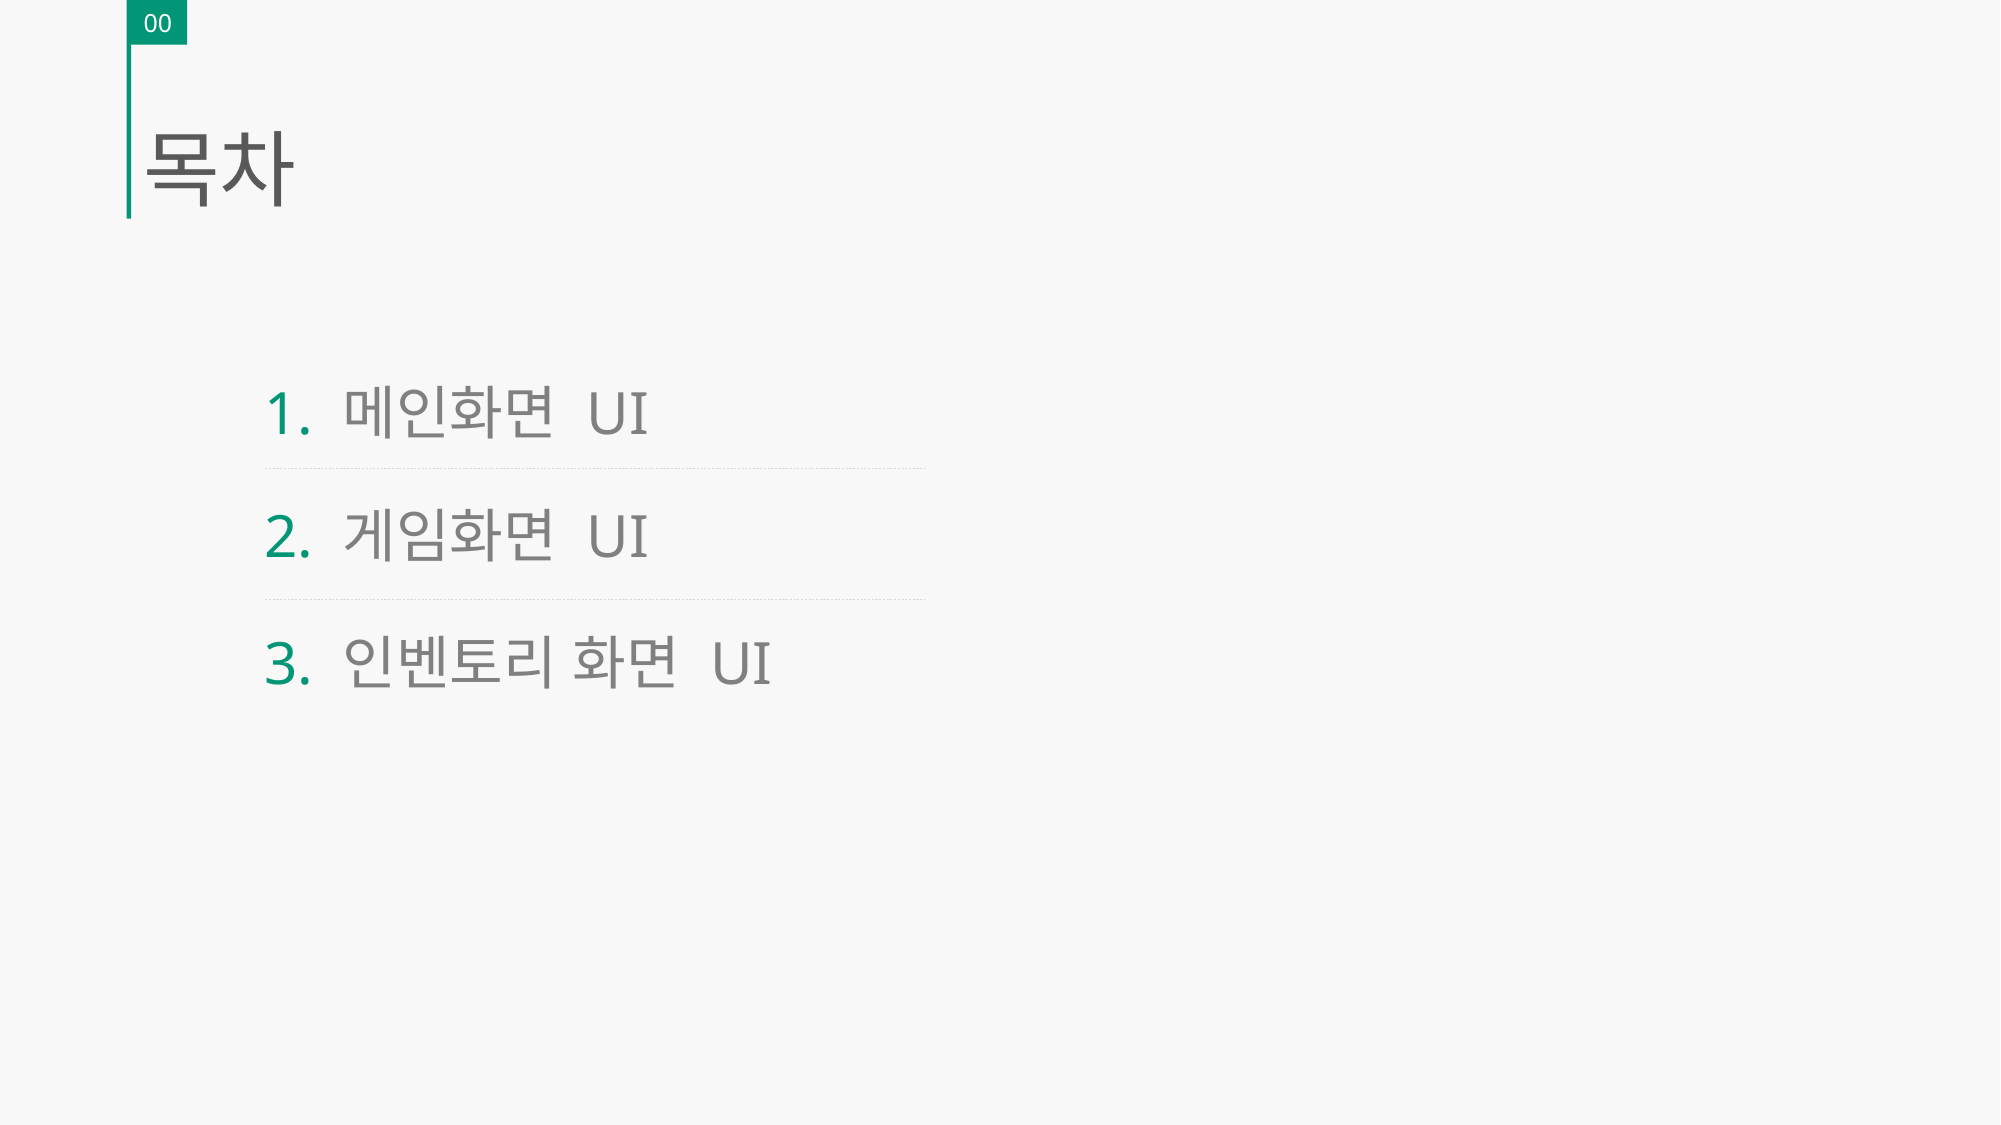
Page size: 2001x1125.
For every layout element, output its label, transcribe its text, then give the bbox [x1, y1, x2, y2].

text_box 3. 인벤토리 화면 UI [249, 618, 1000, 704]
text_box 목차 [128, 110, 312, 225]
text_box 1. 메인화면 UI [249, 368, 1000, 454]
text_box 2. 게임화면 UI [249, 491, 1000, 577]
text_box 00 [128, 0, 188, 45]
text_box [126, 0, 132, 220]
